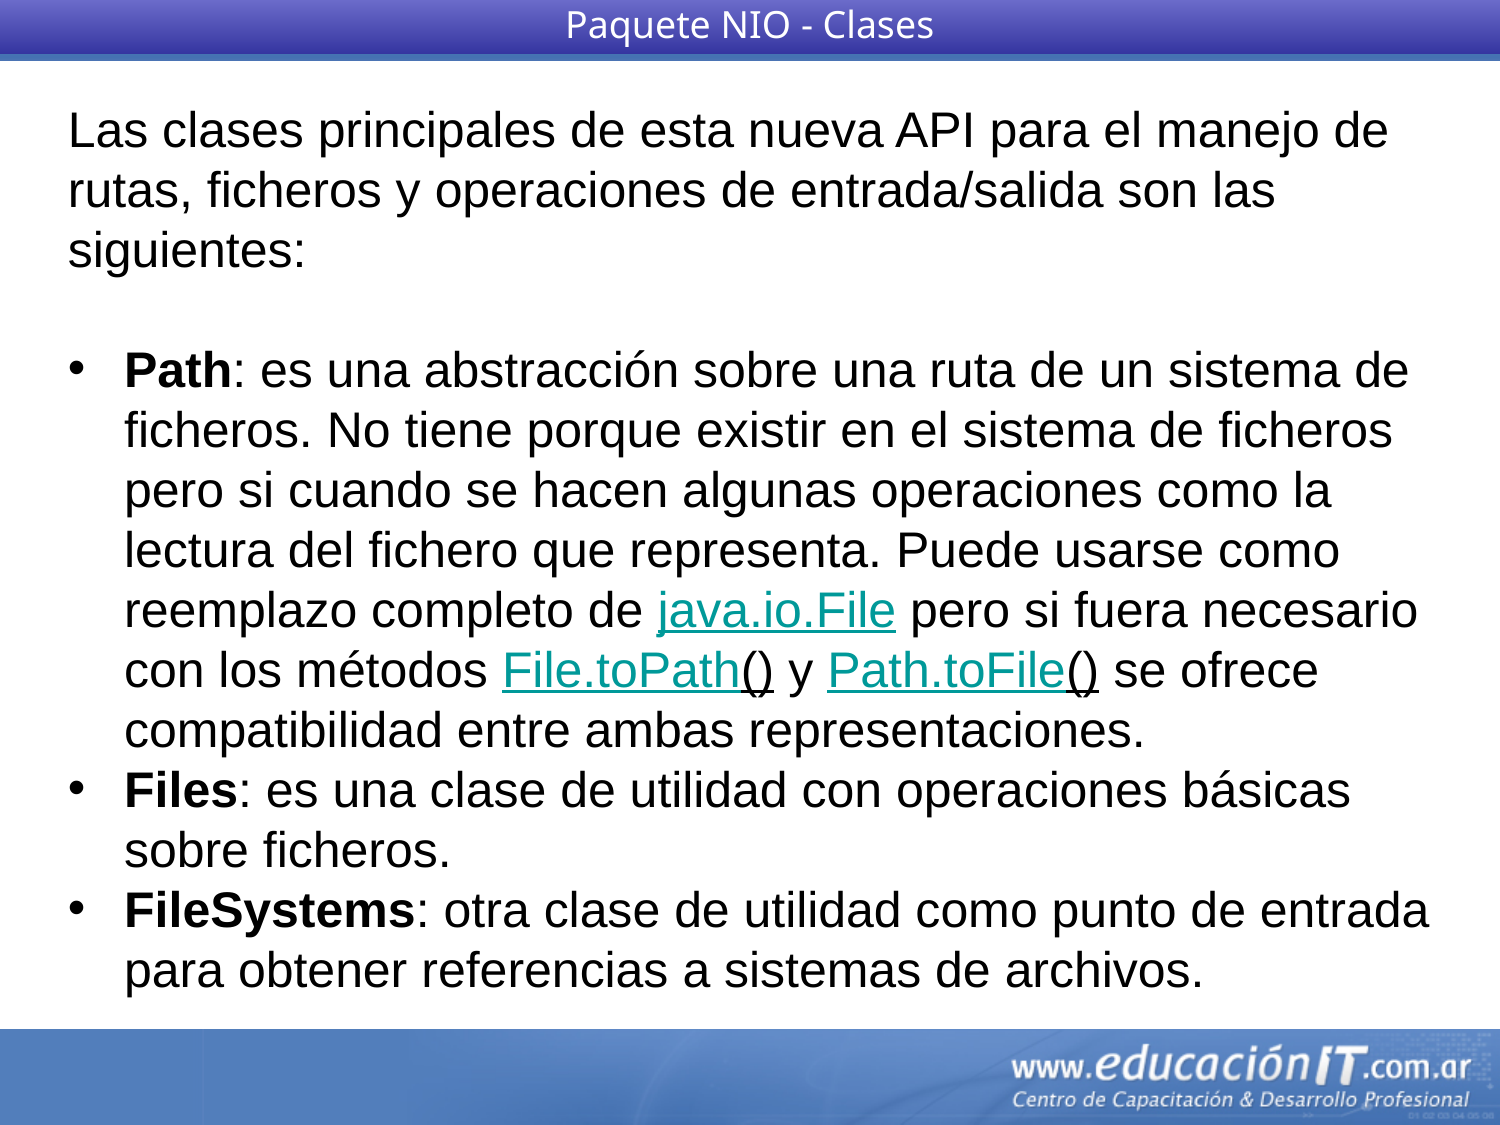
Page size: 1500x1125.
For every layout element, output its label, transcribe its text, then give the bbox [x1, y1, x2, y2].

text_box Las clases principales de esta nueva API para el manejo de rutas, ficheros y operaciones de entrada/salida son las siguientes: Path: es una abstracción sobre una ruta de un sistema de ficheros. No tiene porque existir en el sistema de ficheros pero si cuando se hacen algunas operaciones como la lectura del fichero que representa. Puede usarse como reemplazo completo de java.io.File pero si fuera necesario con los métodos File.toPath() y Path.toFile() se ofrece compatibilidad entre ambas representaciones. Files: es una clase de utilidad con operaciones básicas sobre ficheros. FileSystems: otra clase de utilidad como punto de entrada para obtener referencias a sistemas de archivos. [53, 89, 1447, 1005]
picture [0, 1029, 1500, 1125]
picture [0, 54, 1500, 61]
text_box Paquete NIO - Clases [0, 0, 1500, 54]
